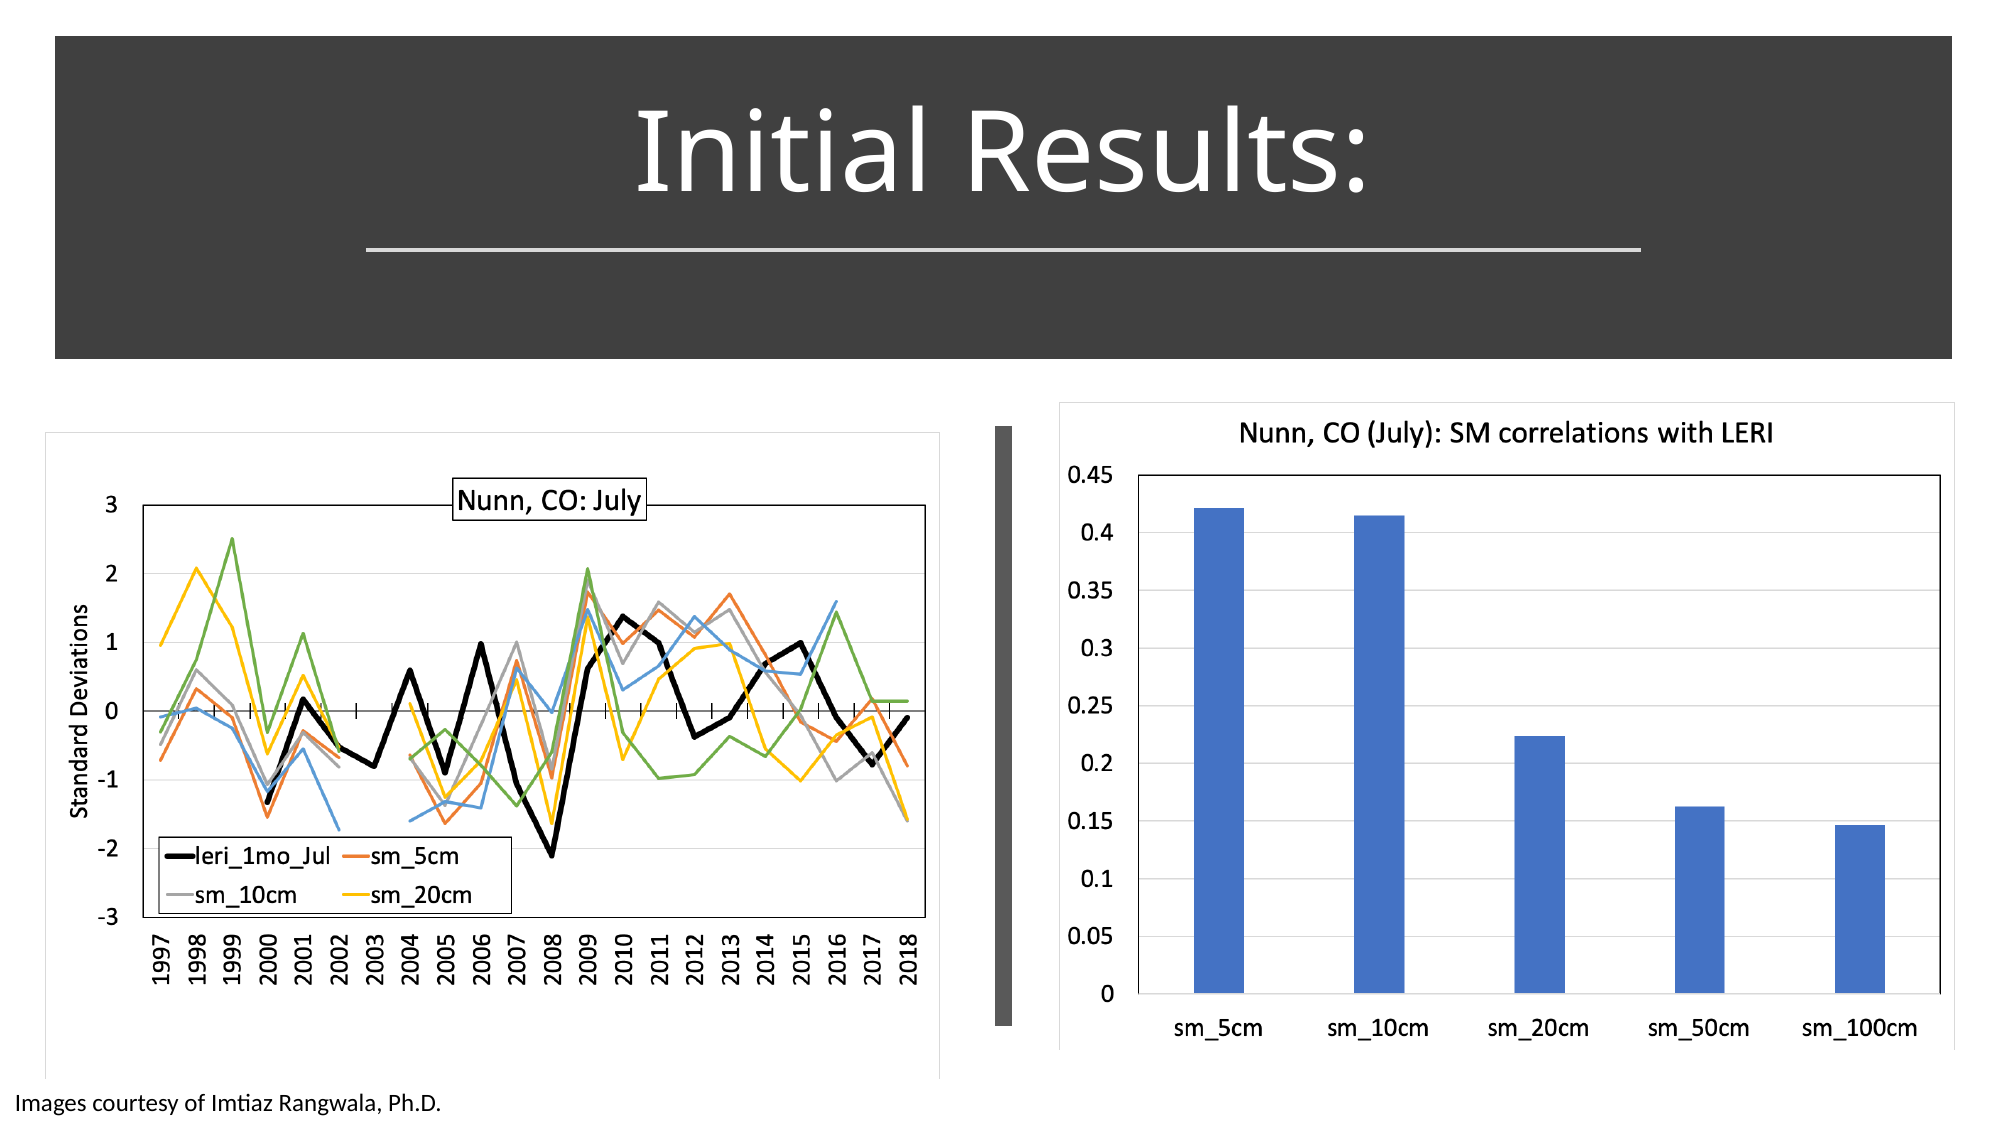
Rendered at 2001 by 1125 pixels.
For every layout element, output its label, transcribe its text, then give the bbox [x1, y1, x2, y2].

title Initial Results: [89, 71, 1917, 224]
text_box [64, 45, 1942, 350]
picture [1059, 402, 1955, 1050]
text_box Images courtesy of Imtiaz Rangwala, Ph.D. [0, 1078, 468, 1124]
picture [44, 432, 940, 1079]
